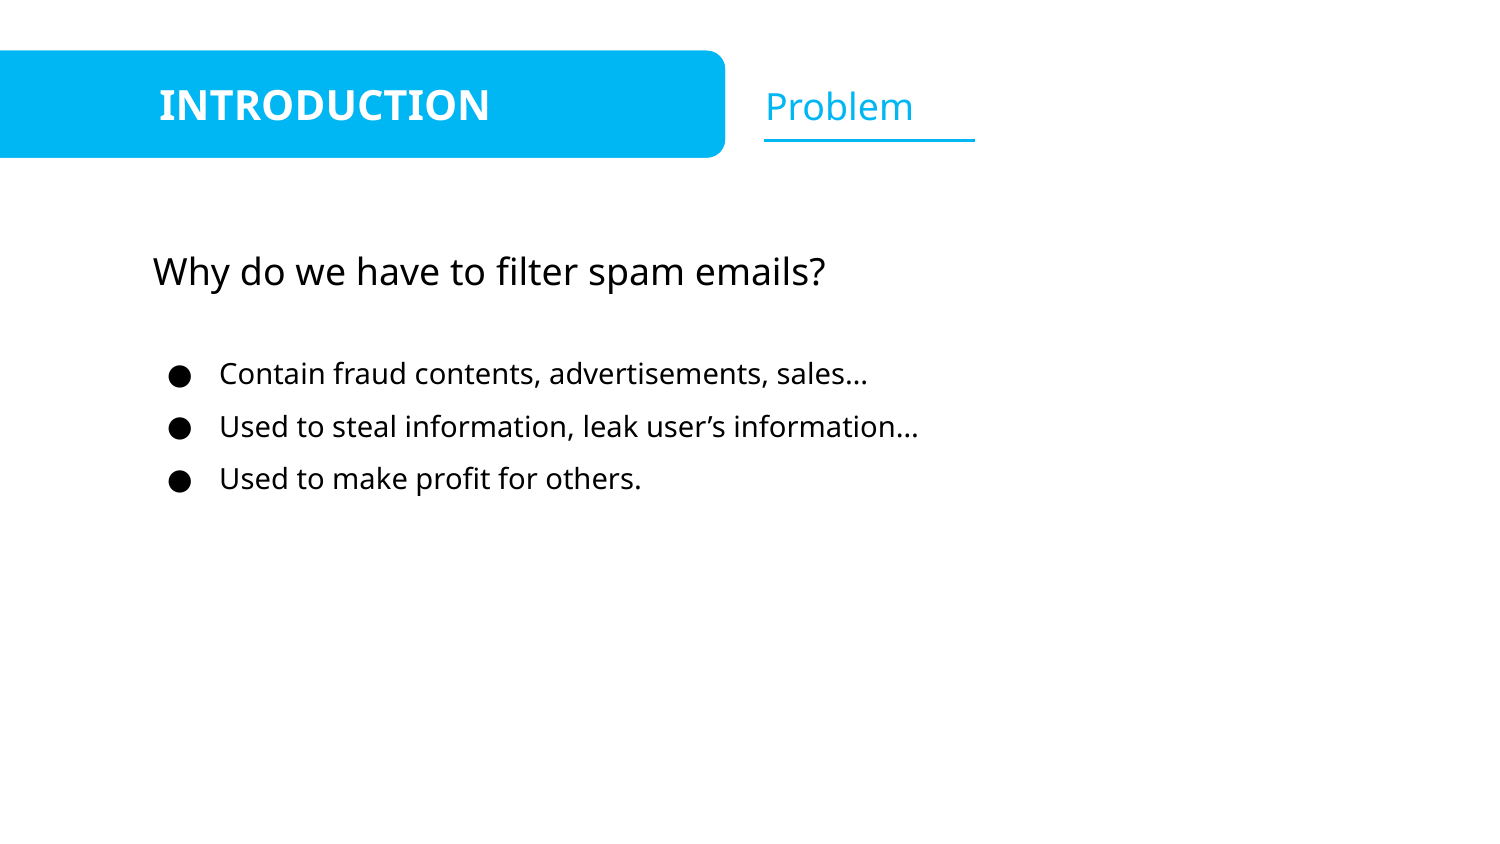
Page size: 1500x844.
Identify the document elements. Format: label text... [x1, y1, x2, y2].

text_box Why do we have to filter spam emails? [138, 233, 1028, 308]
text_box Contain fraud contents, advertisements, sales… Used to steal information, leak user’s information… Used to make profit for others. [129, 323, 1443, 511]
text_box Problem [750, 67, 1443, 143]
text_box INTRODUCTION [144, 63, 642, 144]
text_box [0, 51, 725, 157]
